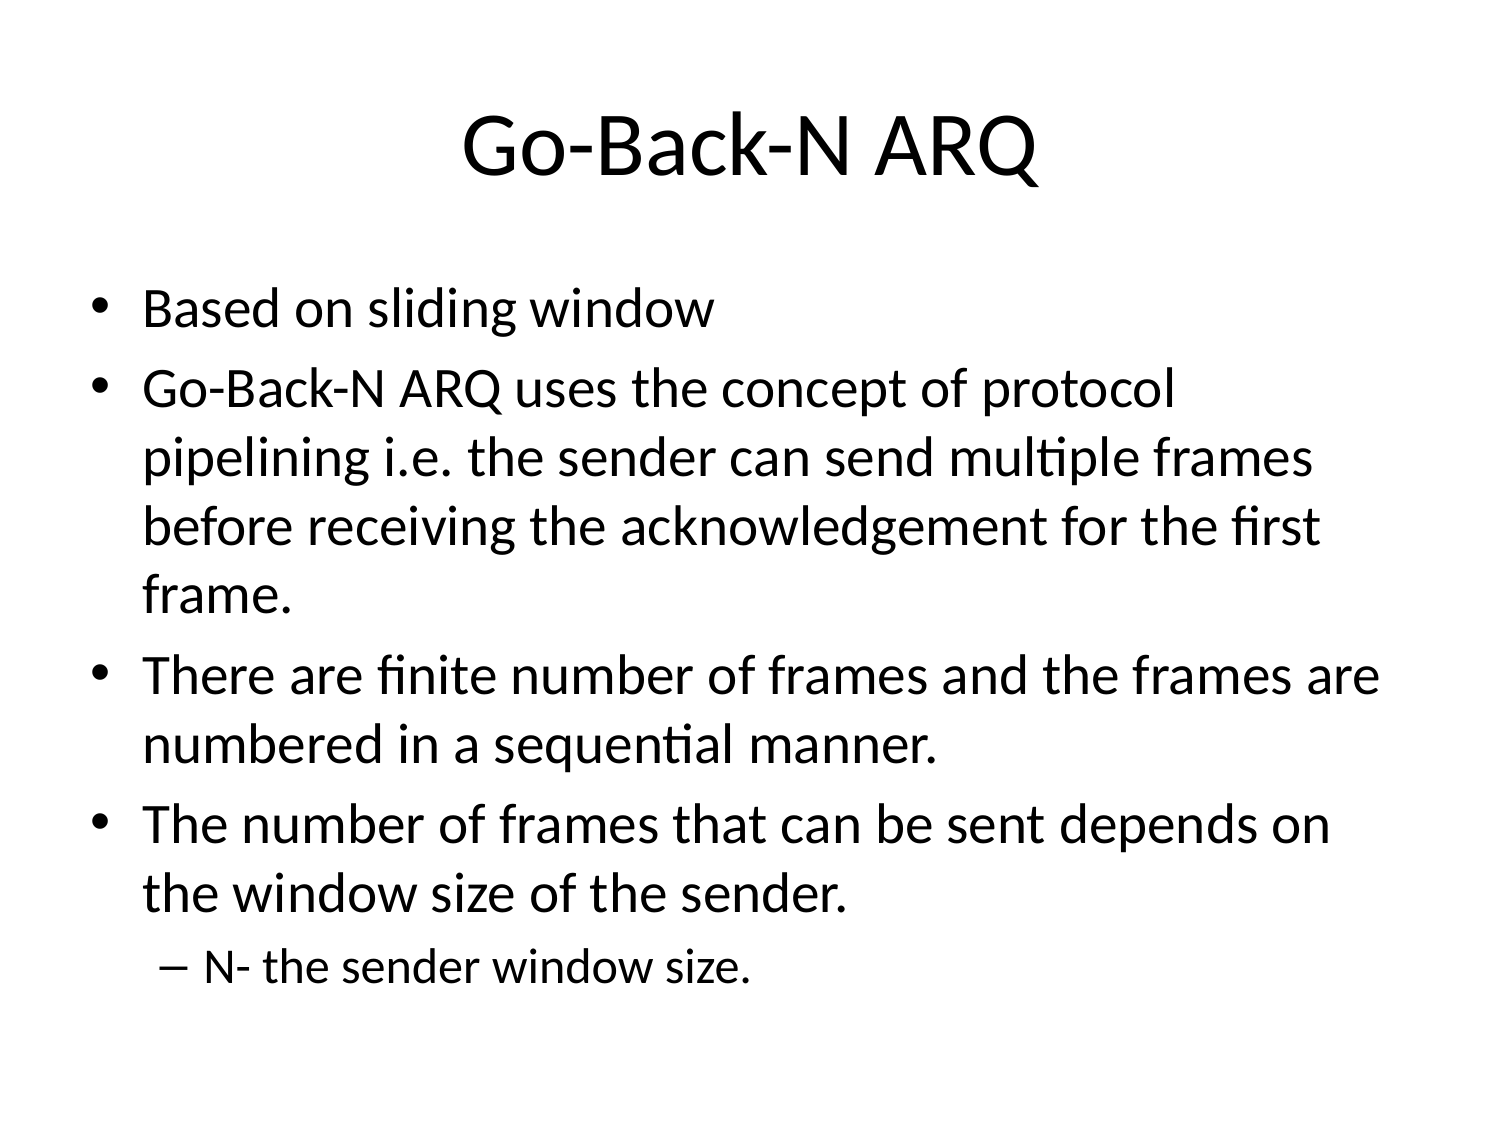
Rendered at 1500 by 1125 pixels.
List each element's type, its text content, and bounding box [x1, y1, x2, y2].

title Go-Back-N ARQ [75, 45, 1425, 233]
list Based on sliding window Go-Back-N ARQ uses the concept of protocol pipelining i.e. the sender can send multiple frames before receiving the acknowledgement for the first frame. There are finite number of frames and the frames are numbered in a sequential manner. The number of frames that can be sent depends on the window size of the sender. N- the sender window size. [75, 262, 1425, 1005]
